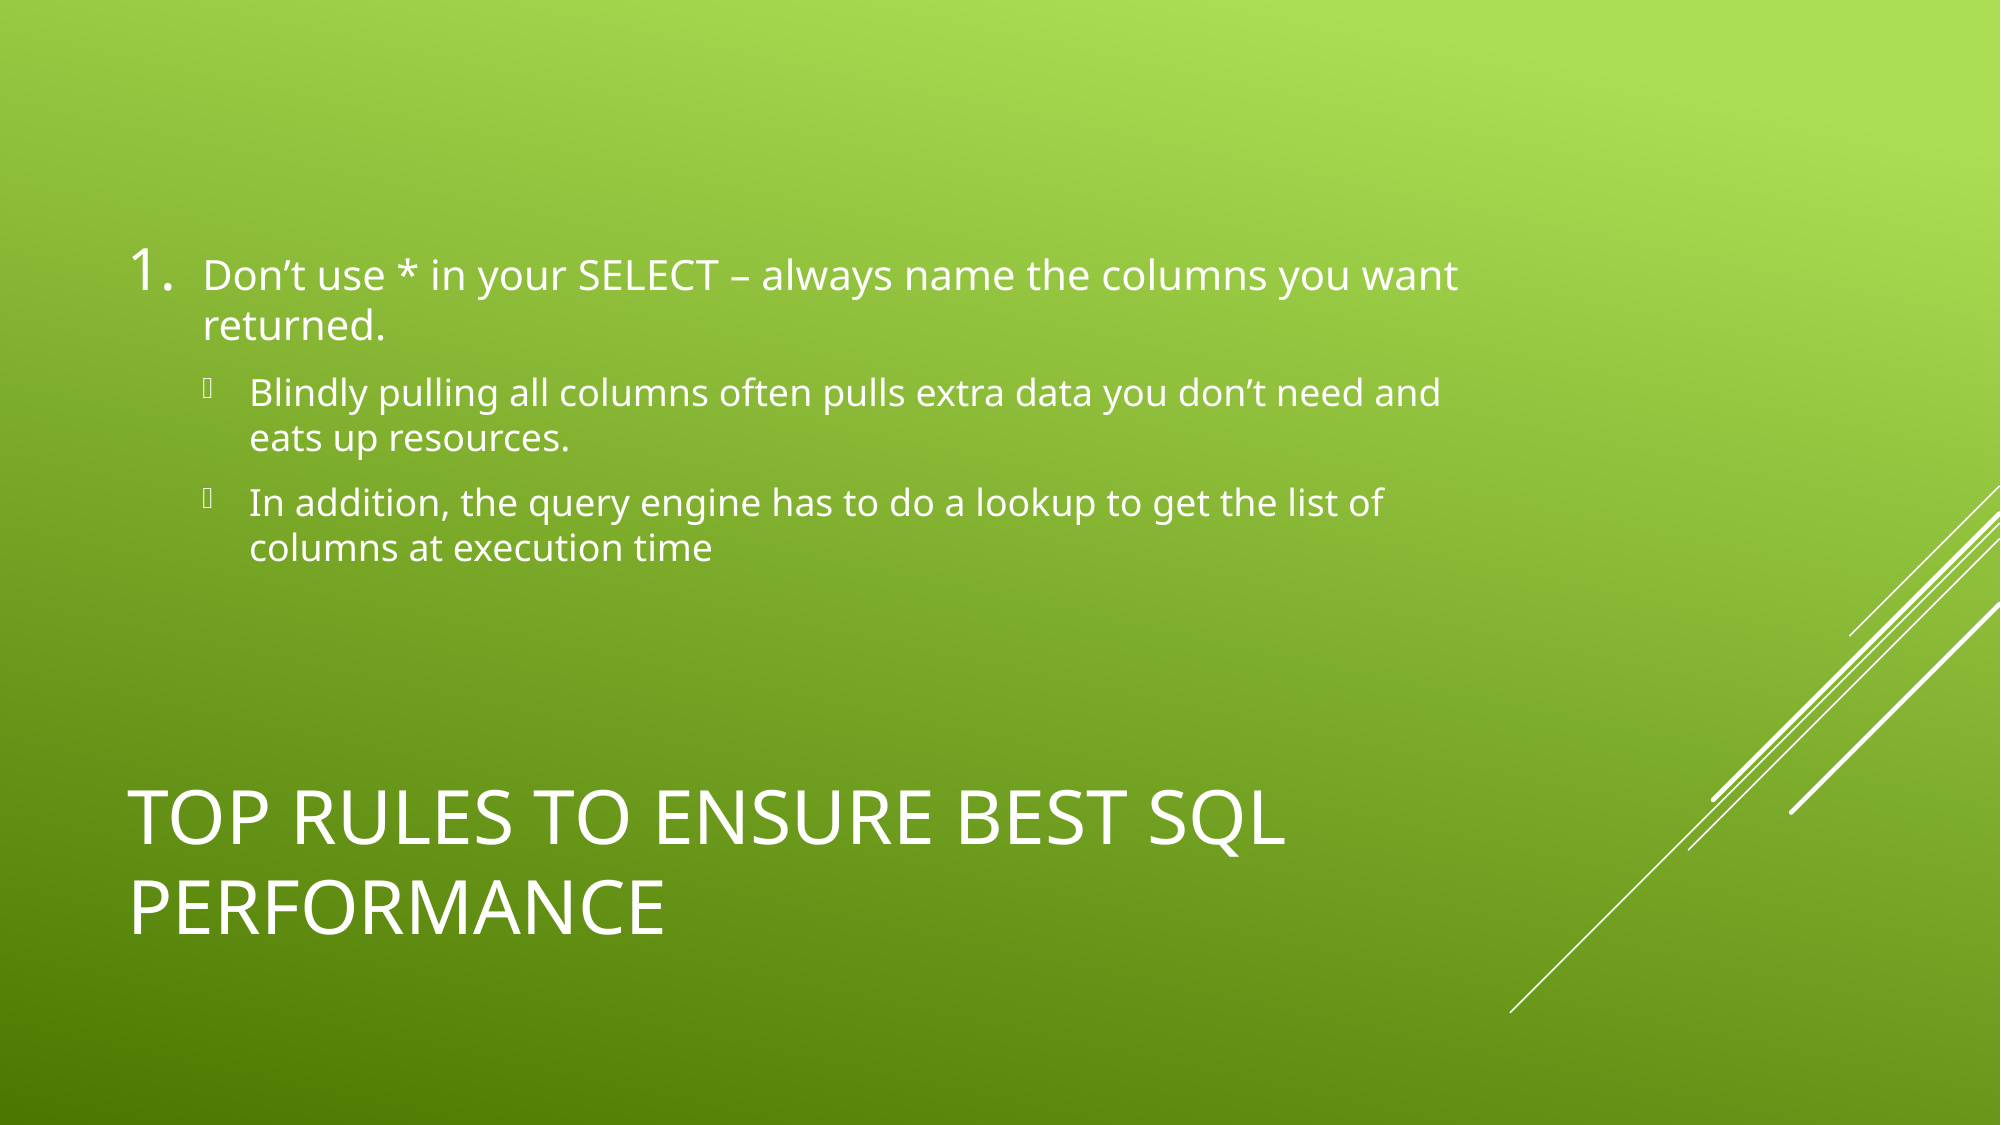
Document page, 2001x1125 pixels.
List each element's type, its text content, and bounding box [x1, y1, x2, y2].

list Don’t use * in your SELECT – always name the columns you want returned. Blindly pulling all columns often pulls extra data you don’t need and eats up resources. In addition, the query engine has to do a lookup to get the list of columns at execution time [112, 112, 1513, 706]
title Top rules to ensure best sql performance [112, 736, 1513, 984]
